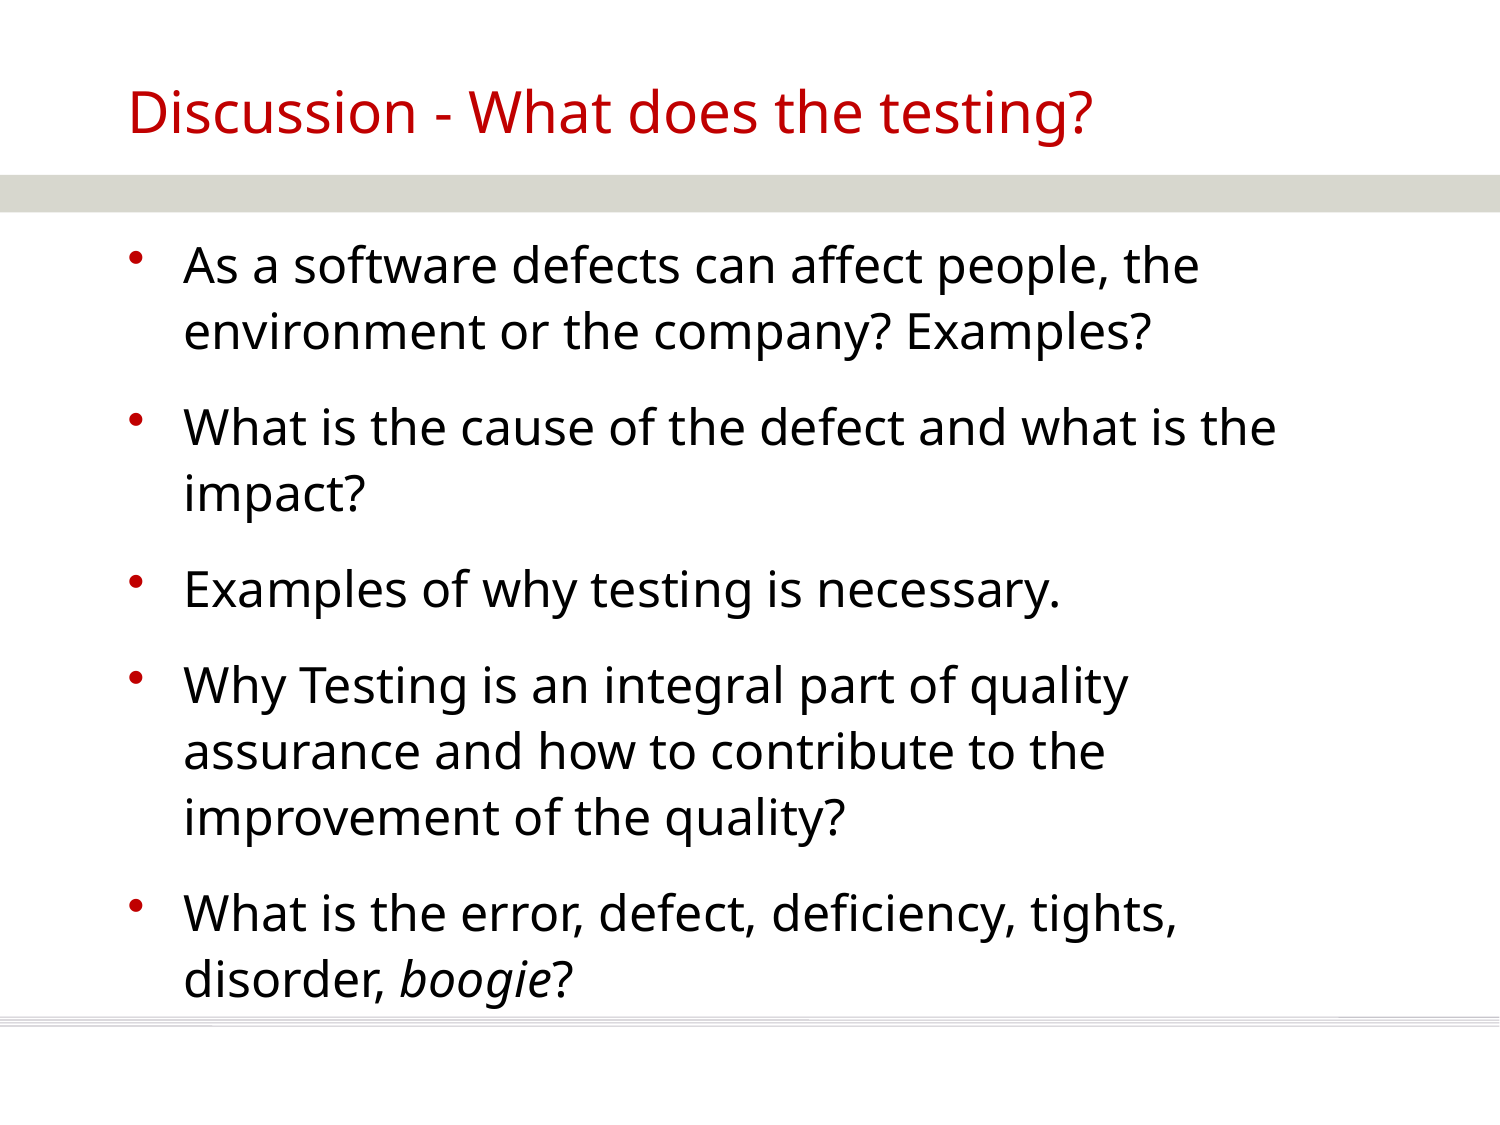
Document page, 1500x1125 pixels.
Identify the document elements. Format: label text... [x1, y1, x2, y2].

title Discussion - What does the testing? [112, 47, 1388, 173]
list As a software defects can affect people, the environment or the company? Examples? What is the cause of the defect and what is the impact? Examples of why testing is necessary. Why Testing is an integral part of quality assurance and how to contribute to the improvement of the quality? What is the error, defect, deficiency, tights, disorder, boogie? [112, 220, 1388, 1000]
